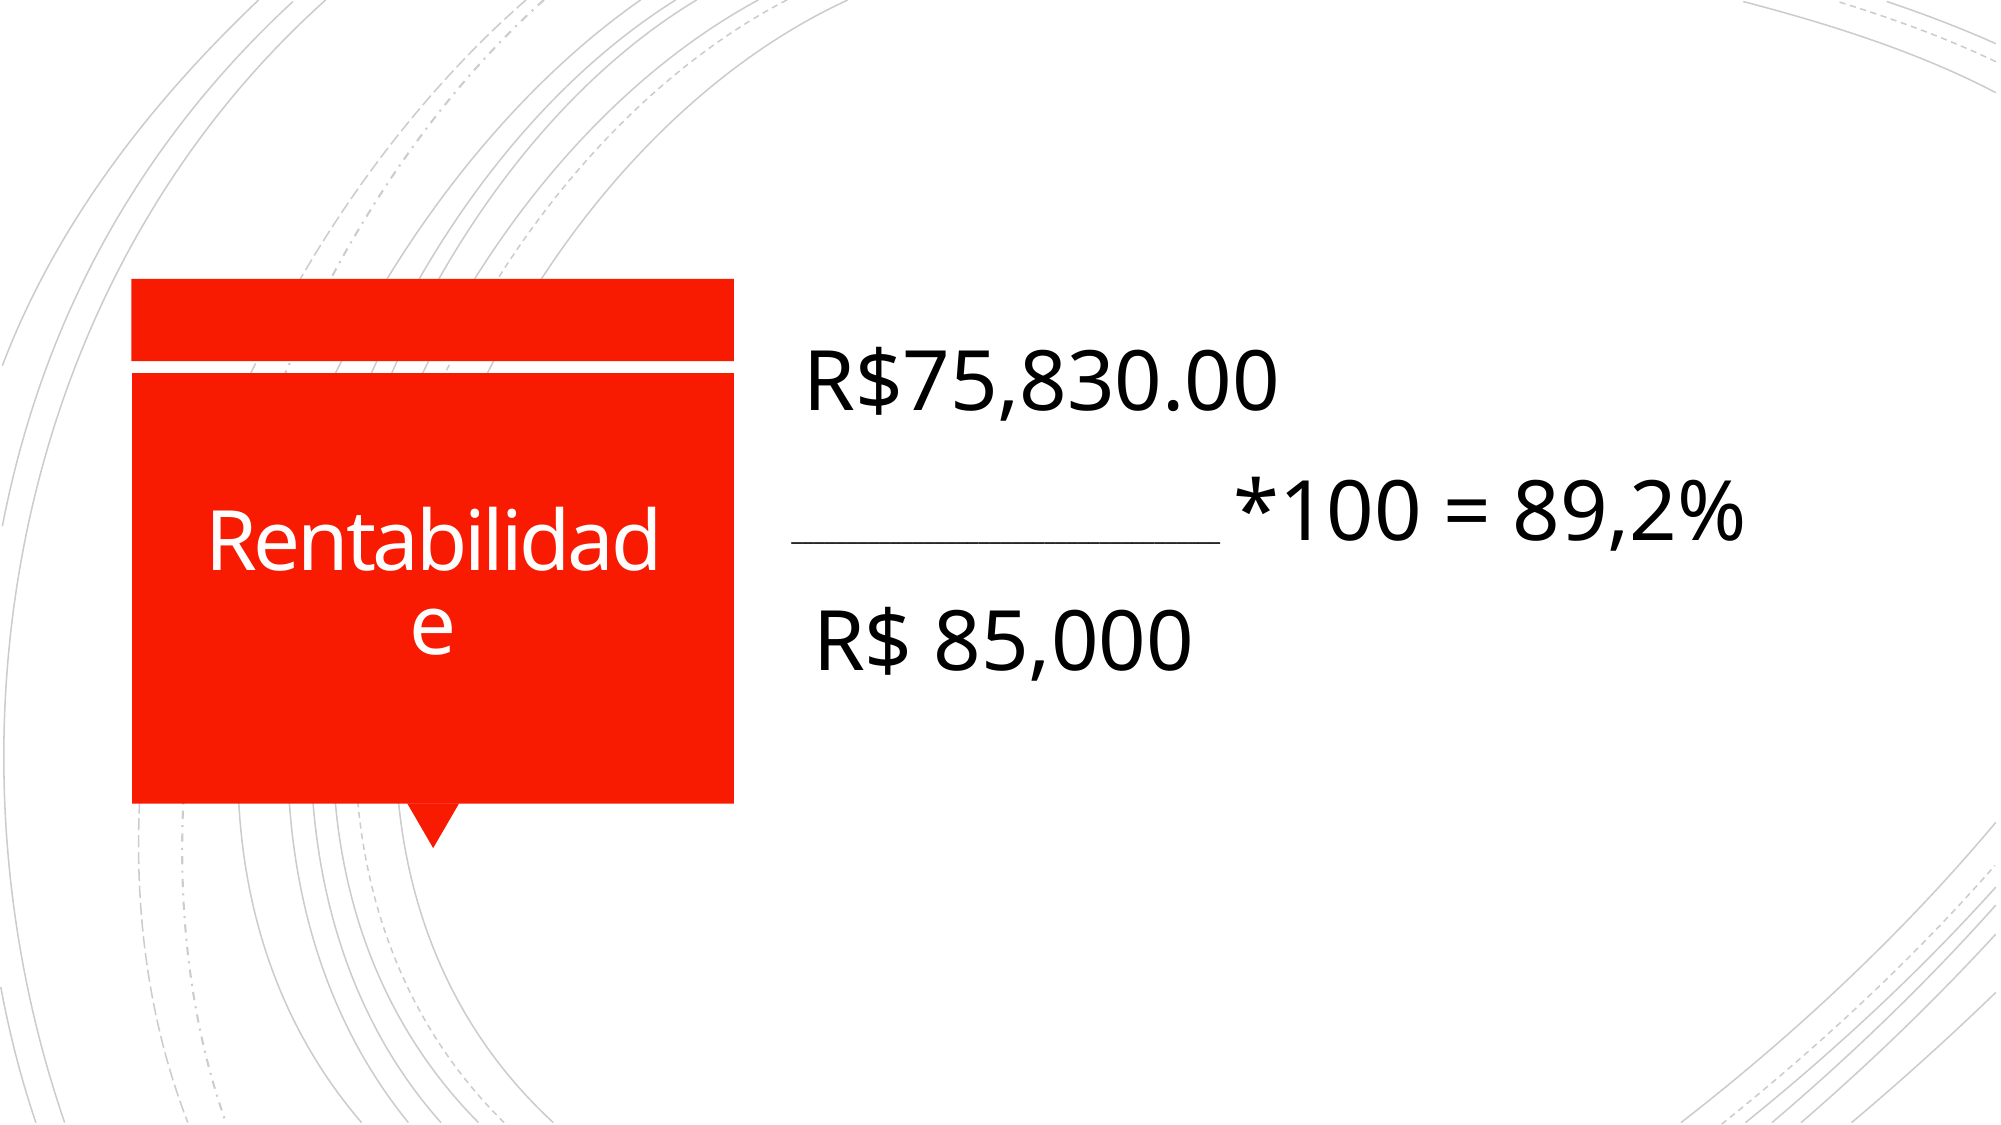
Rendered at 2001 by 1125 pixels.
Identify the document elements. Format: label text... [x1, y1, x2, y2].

title Rentabilidade [145, 385, 476, 789]
list R$75,830.00 _______________________________________ *100 = 89,2% R$ 85,000 [476, 131, 2000, 993]
